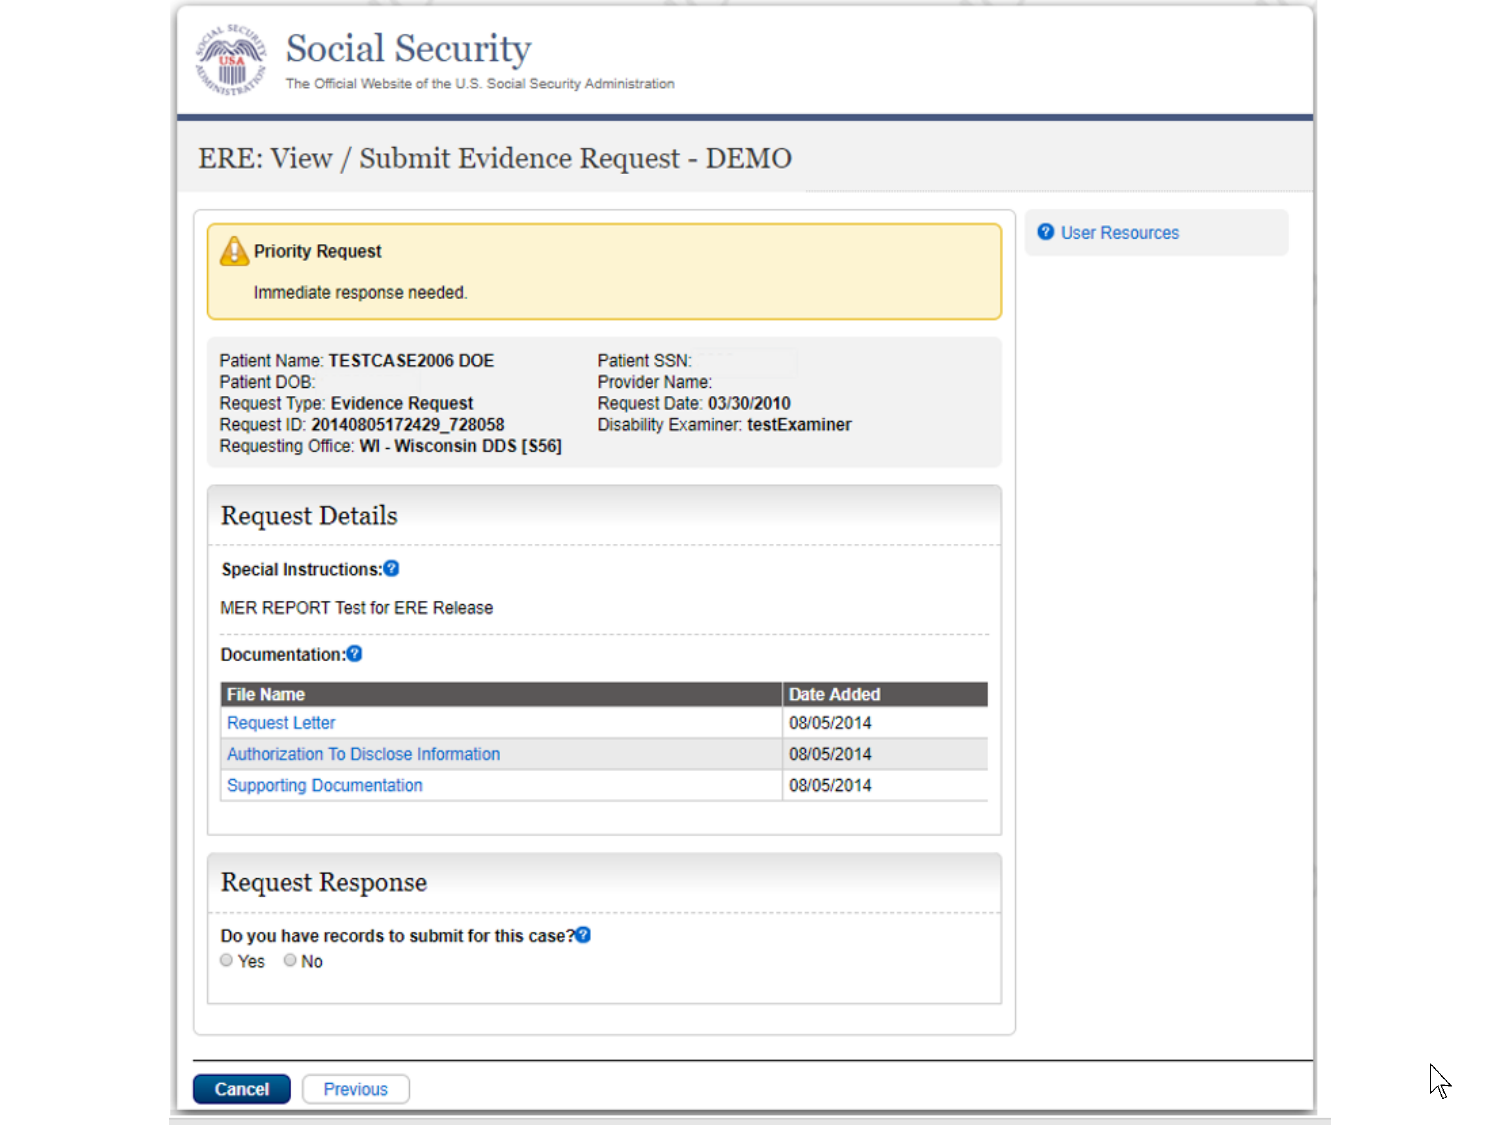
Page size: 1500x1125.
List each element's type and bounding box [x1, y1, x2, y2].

picture [169, 0, 1331, 1125]
picture [1421, 1062, 1460, 1100]
